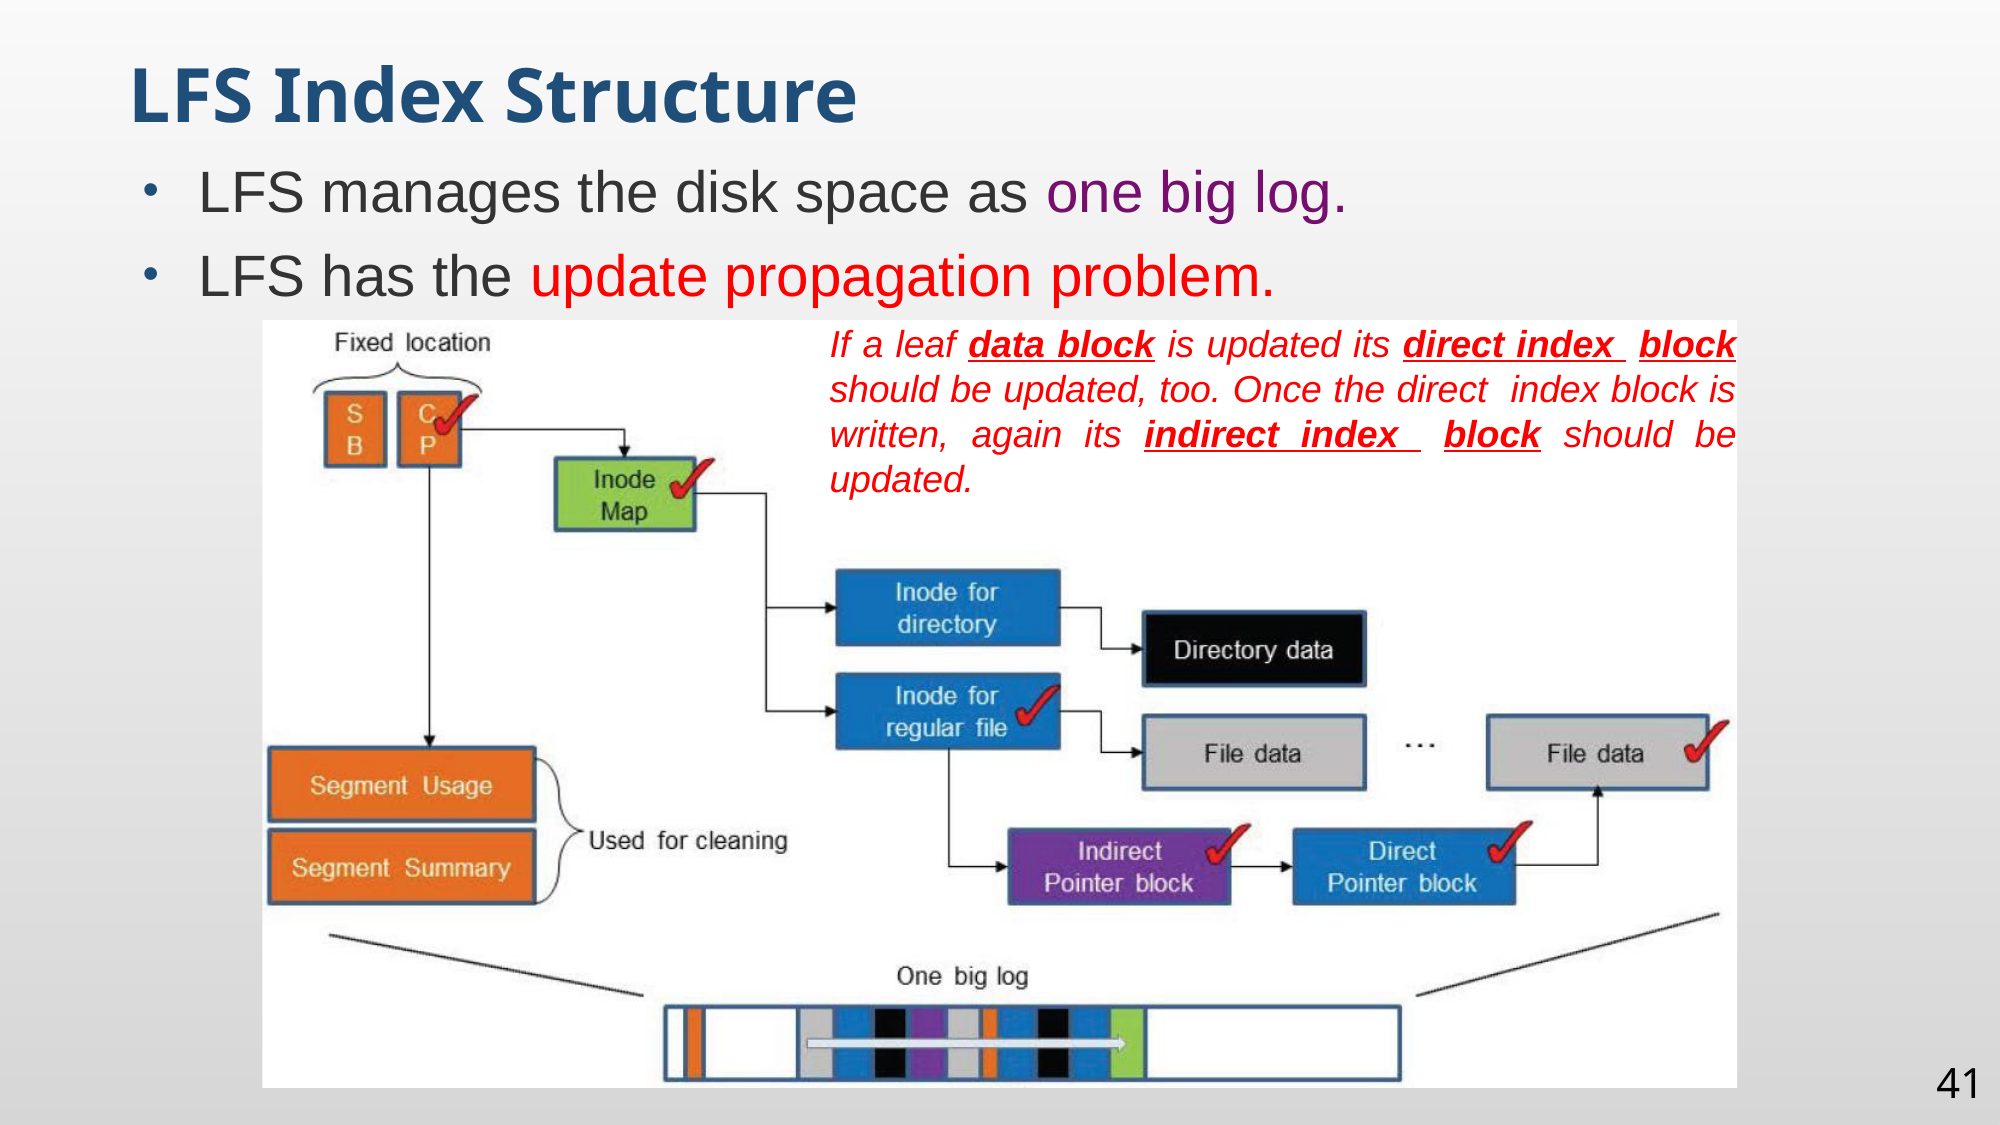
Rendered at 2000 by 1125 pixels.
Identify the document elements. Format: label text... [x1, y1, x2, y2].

text_box 41 [1811, 1070, 2000, 1101]
list LFS manages the disk space as one big log. LFS has the update propagation problem. [125, 146, 1945, 1076]
text_box If a leaf data block is updated its direct index block should be updated, too. Once the direct index block is written, again its indirect index block should be updated. [262, 320, 1738, 1088]
text_box LFS Index Structure [113, 30, 1886, 147]
